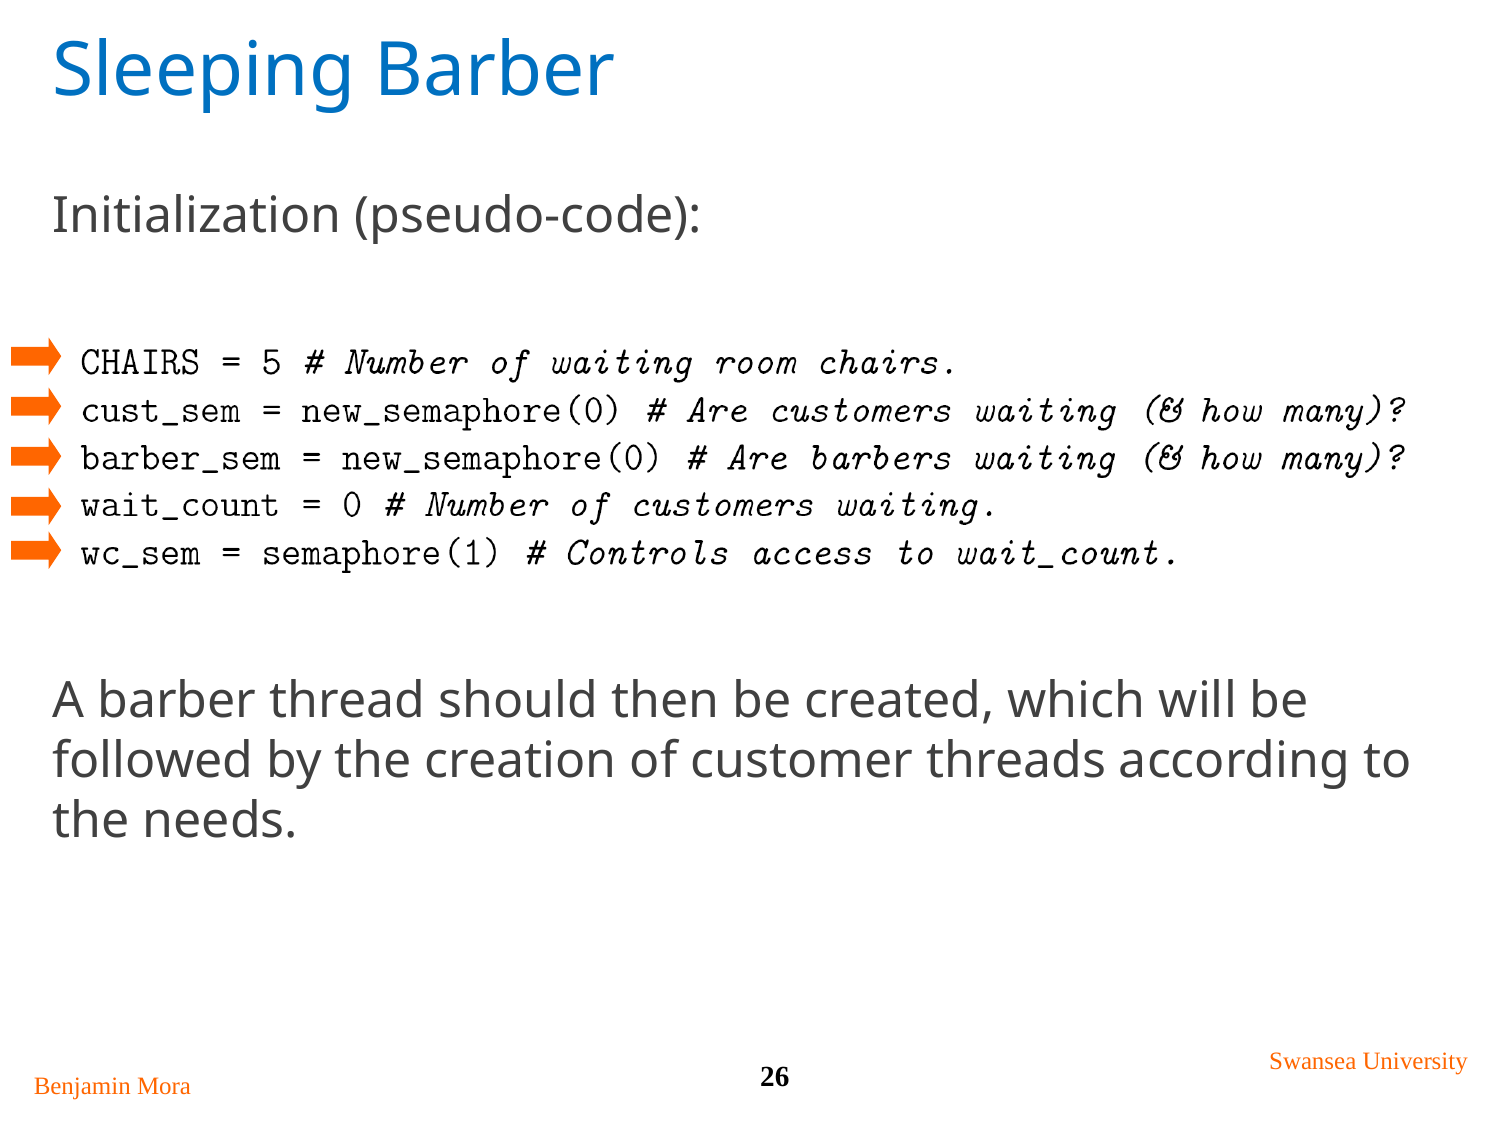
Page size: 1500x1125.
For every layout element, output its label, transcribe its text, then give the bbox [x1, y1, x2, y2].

text_box Swansea University [1249, 1037, 1488, 1083]
picture [74, 336, 1451, 593]
text_box 26 [675, 1049, 875, 1100]
text_box [11, 437, 62, 475]
text_box [11, 487, 62, 526]
text_box [11, 337, 62, 376]
text_box [11, 531, 62, 569]
text_box Benjamin Mora [12, 1062, 213, 1108]
title Sleeping Barber [37, 12, 1463, 150]
text_box [11, 387, 62, 426]
list Initialization (pseudo-code): A barber thread should then be created, which will be followed by the creation of customer threads according to the needs. [37, 174, 1463, 1038]
